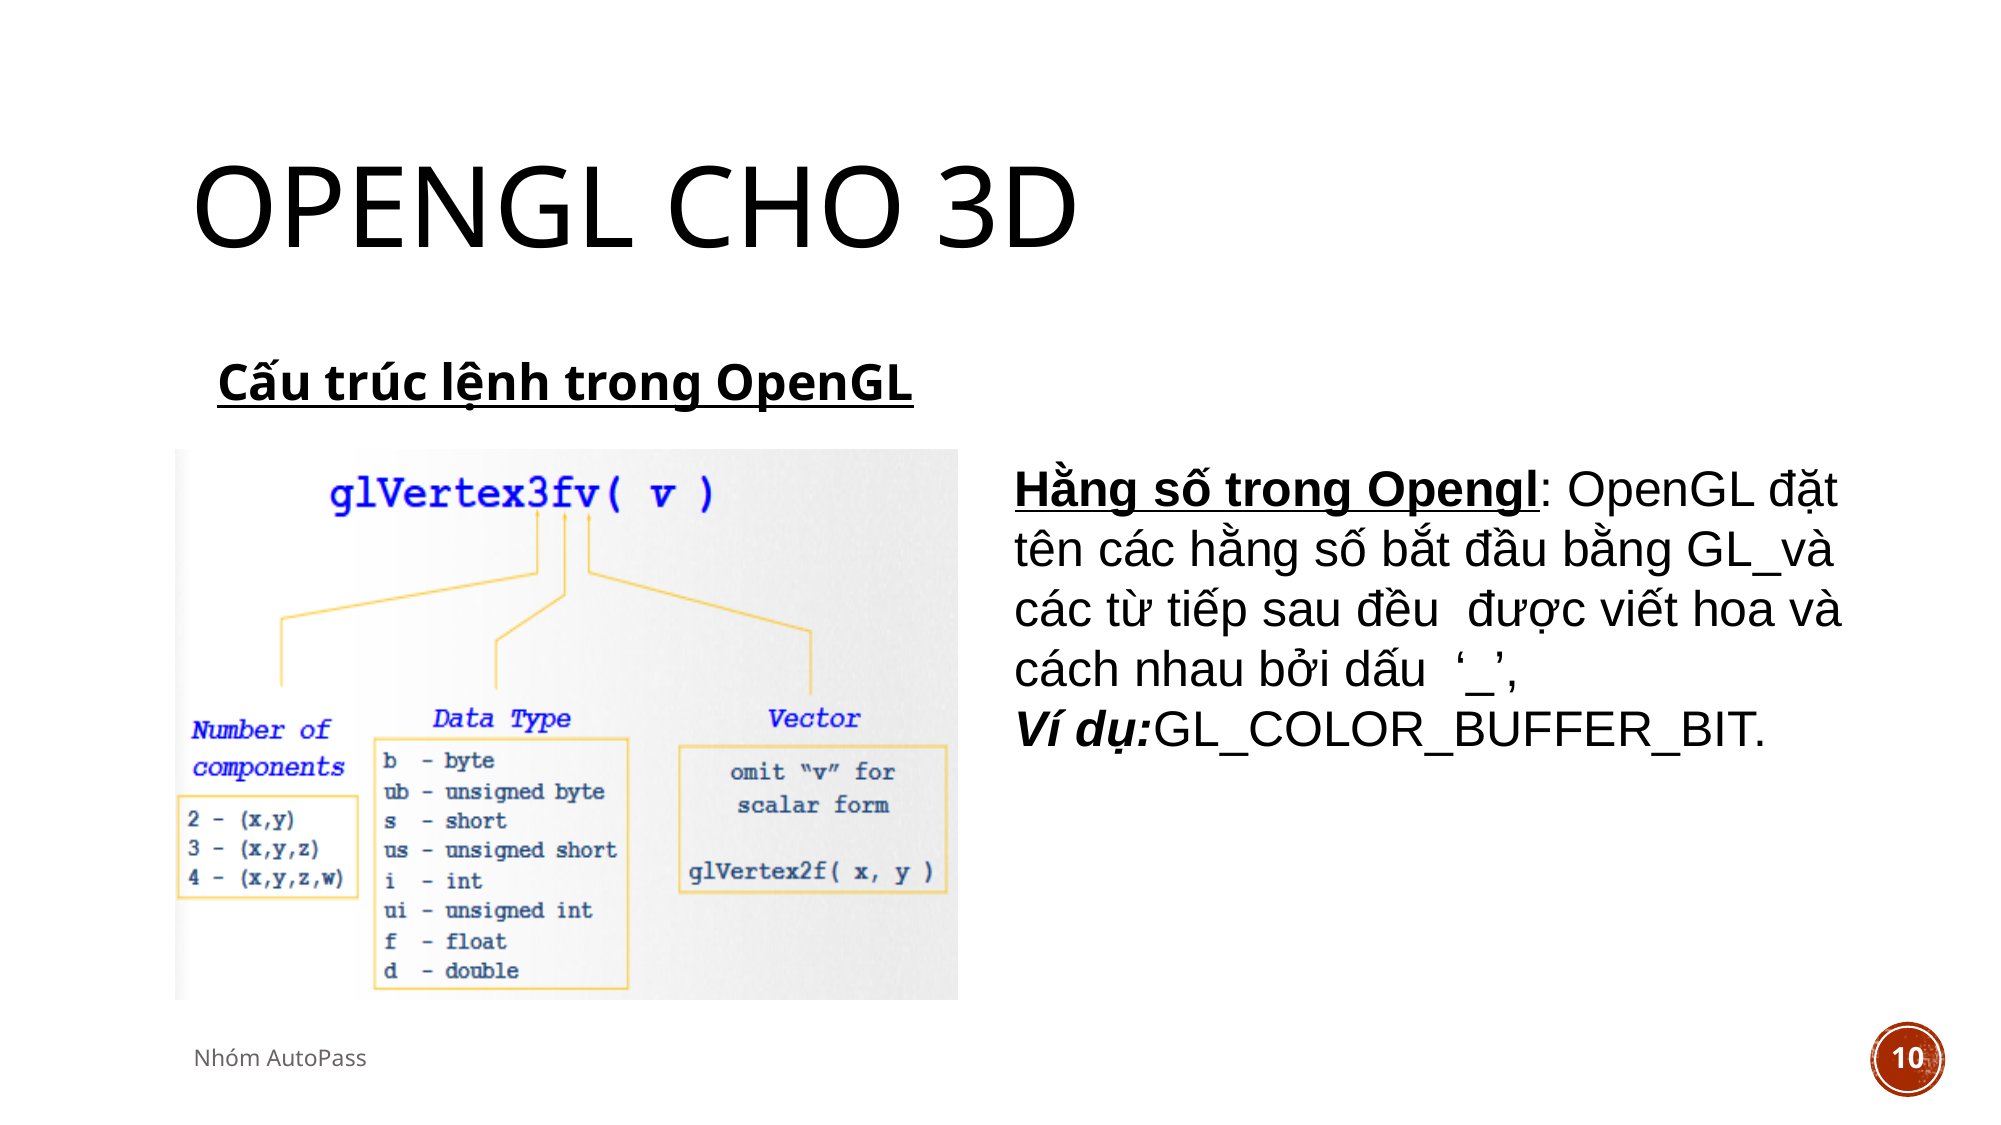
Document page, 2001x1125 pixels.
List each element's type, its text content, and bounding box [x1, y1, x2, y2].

text_box Cấu trúc lệnh trong OpenGL [202, 343, 931, 419]
title OPENGL CHO 3D [175, 79, 1826, 344]
text_box Hằng số trong Opengl: OpenGL đặt tên các hằng số bắt đầu bằng GL_và các từ tiếp sau đều được viết hoa và cách nhau bởi dấu ‘_’, Ví dụ:GL_COLOR_BUFFER_BIT. [999, 449, 1872, 765]
slide_number 10 [1855, 1028, 1961, 1089]
picture [175, 449, 958, 1000]
footer Nhóm AutoPass [178, 1028, 1217, 1089]
